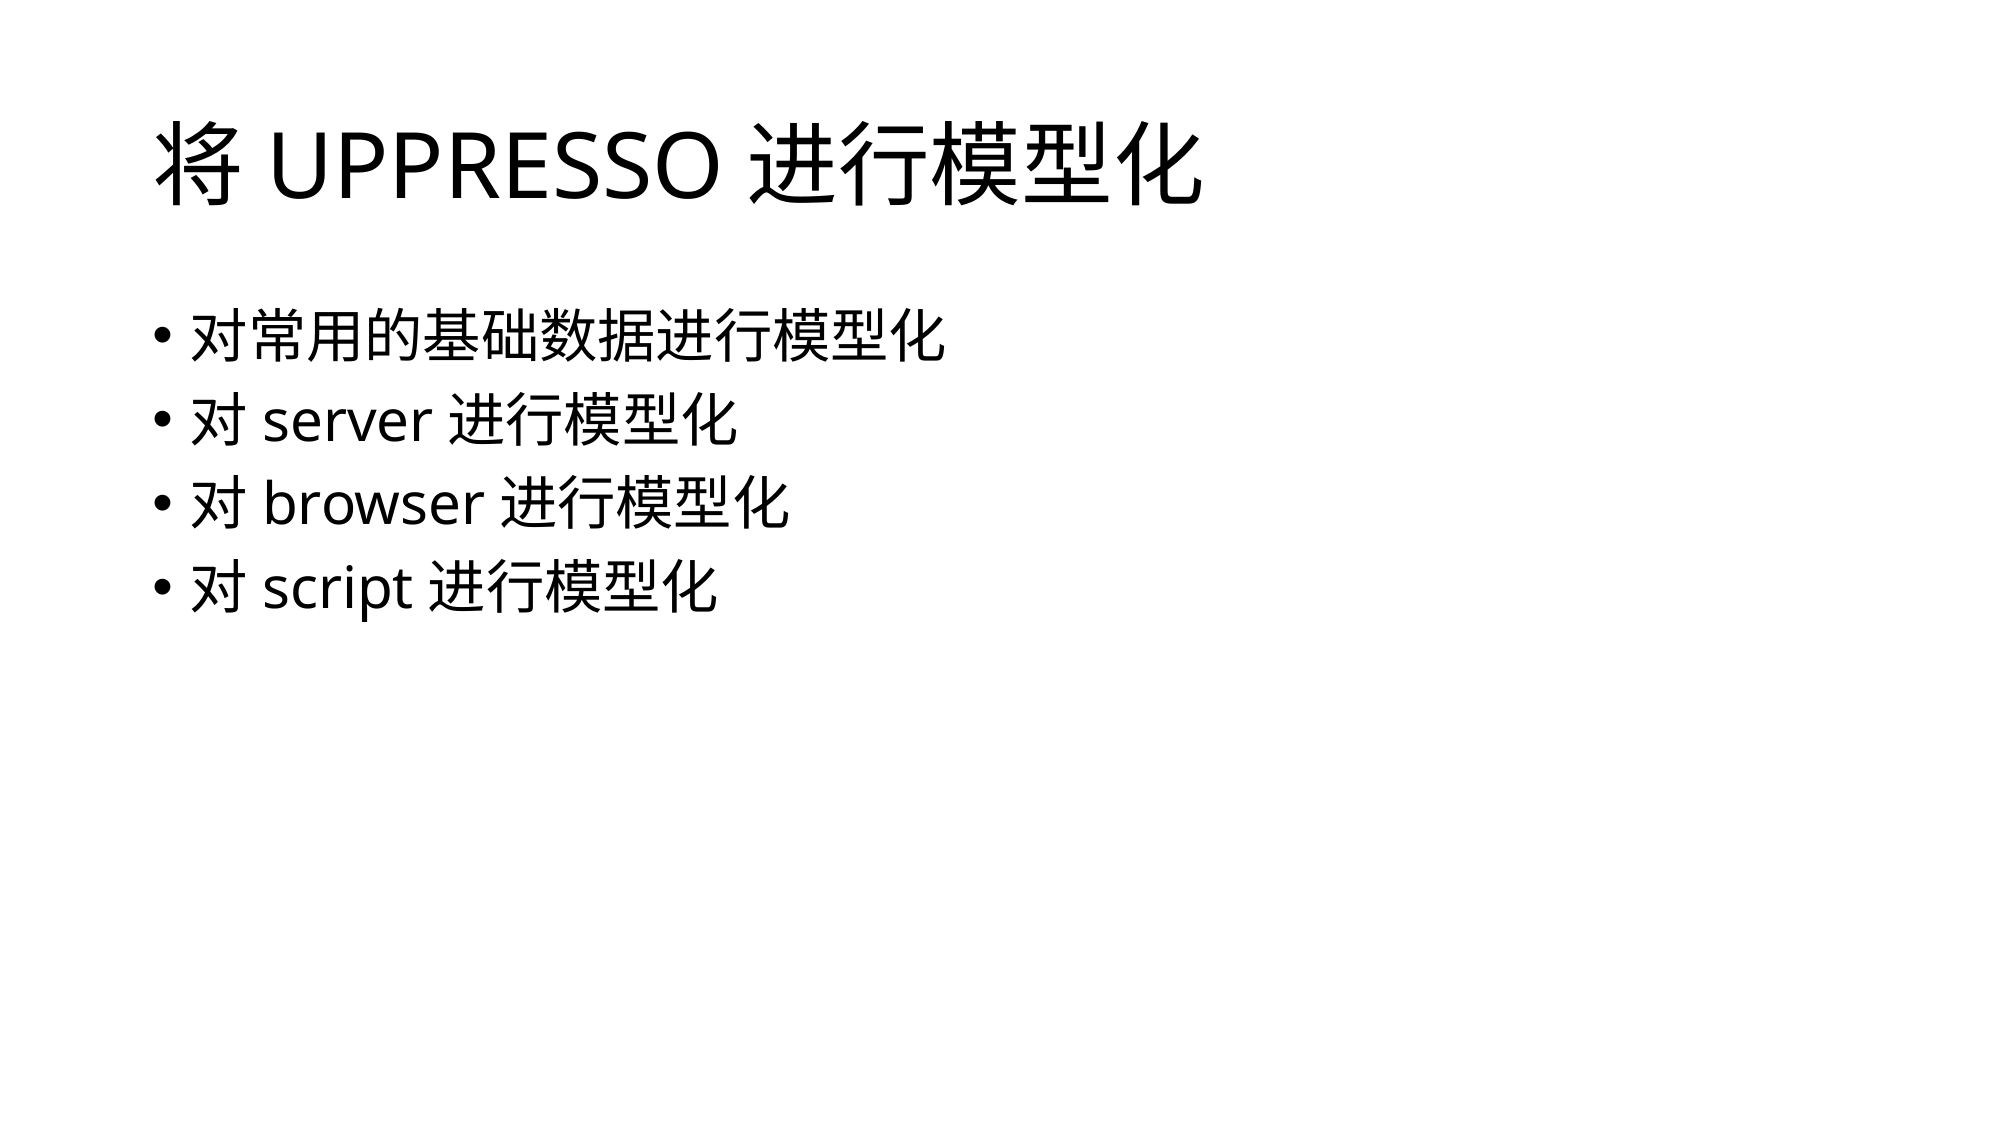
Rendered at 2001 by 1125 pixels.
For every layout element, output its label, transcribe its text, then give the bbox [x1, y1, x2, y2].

title 将UPPRESSO进行模型化 [137, 59, 1863, 278]
list 对常用的基础数据进行模型化 对server进行模型化 对browser进行模型化 对script进行模型化 [137, 299, 1863, 1014]
